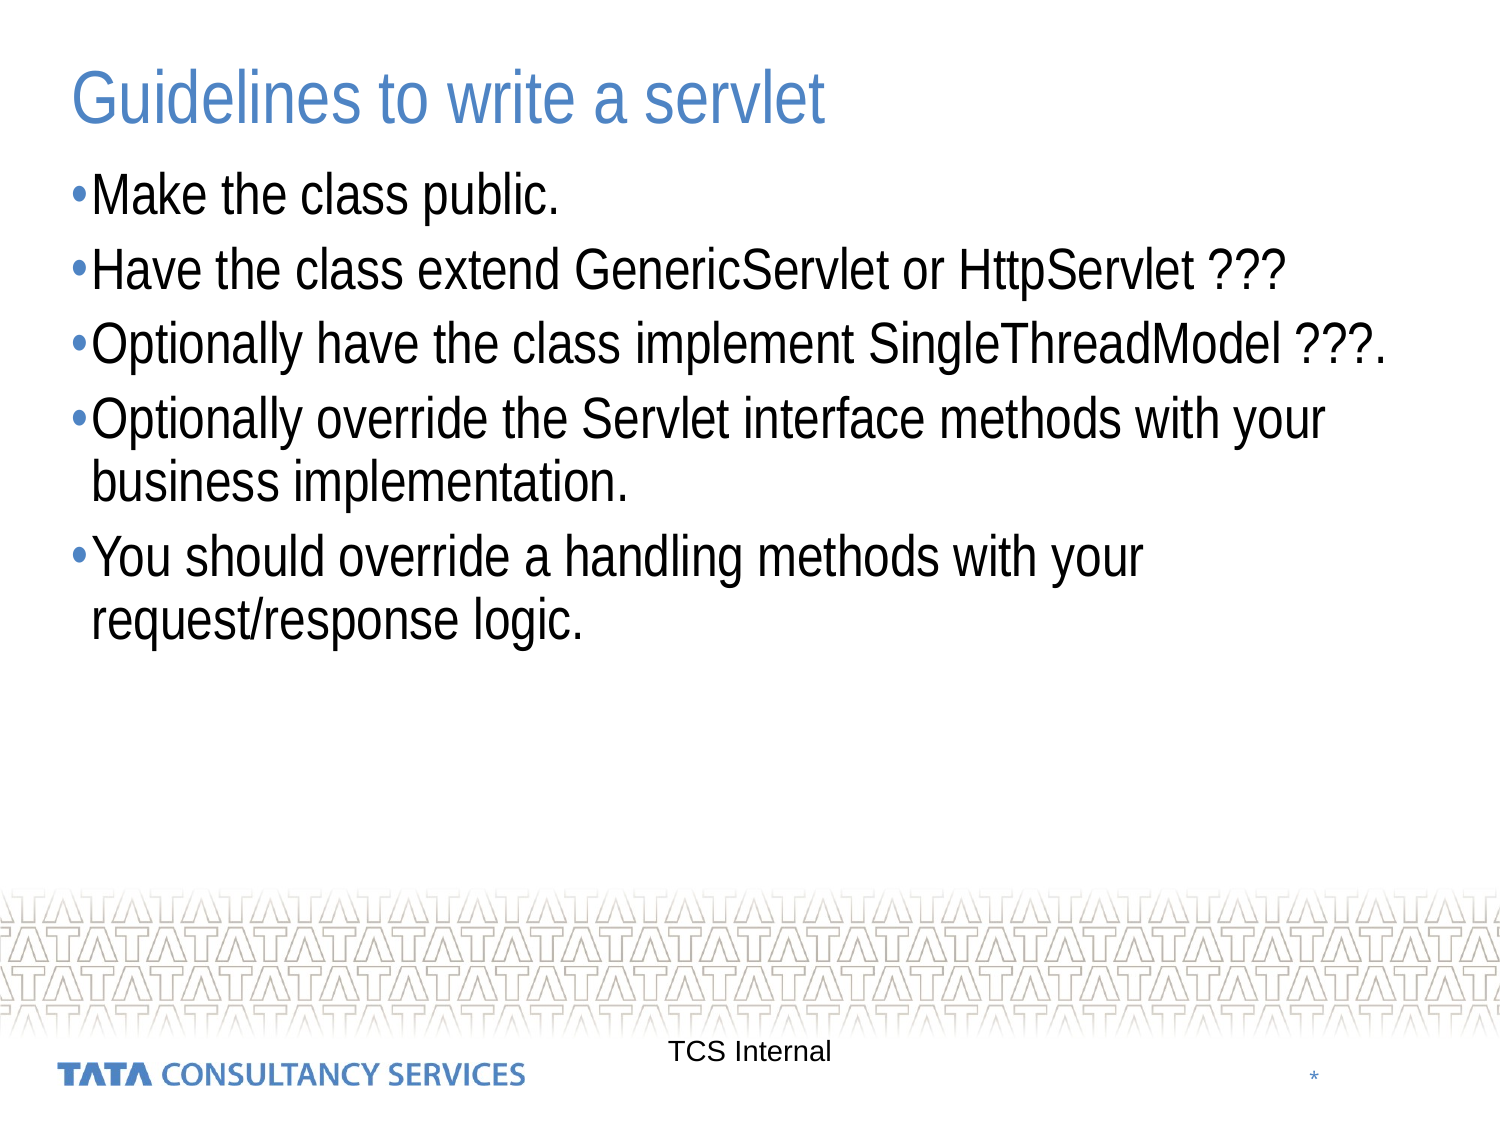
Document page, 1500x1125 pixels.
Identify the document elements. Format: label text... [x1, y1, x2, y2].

text_box TCS Internal [512, 1024, 988, 1103]
picture [57, 1062, 512, 1086]
title Guidelines to write a servlet [56, 45, 1442, 143]
list Make the class public. Have the class extend GenericServlet or HttpServlet ??? Optionally have the class implement SingleThreadModel ???. Optionally override the Servlet interface methods with your business implementation. You should override a handling methods with your request/response logic. [56, 156, 1442, 900]
picture [0, 885, 1500, 1039]
